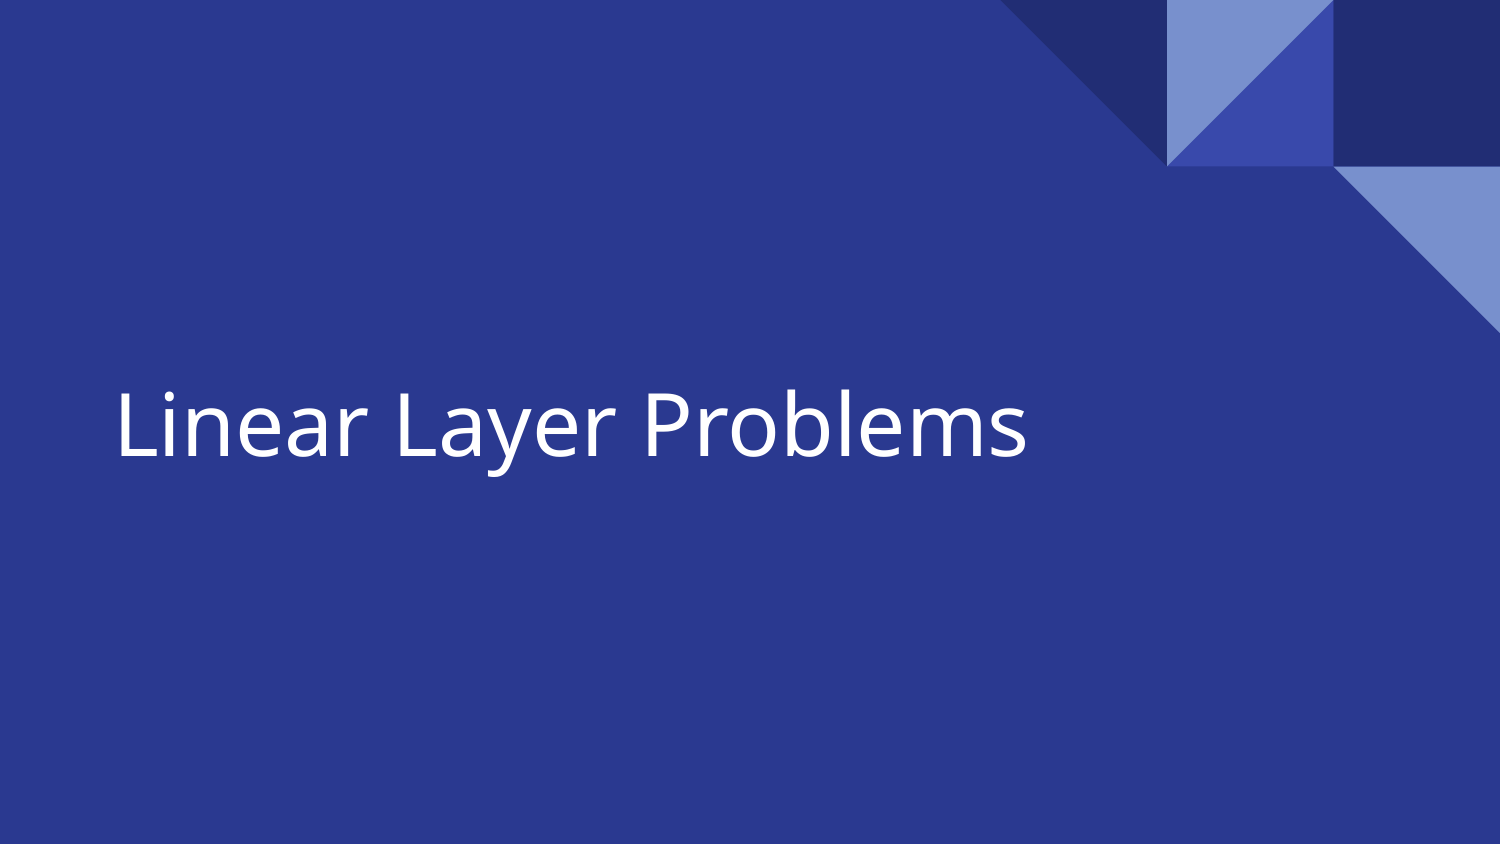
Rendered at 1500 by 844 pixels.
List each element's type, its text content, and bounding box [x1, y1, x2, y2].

title Linear Layer Problems [98, 353, 1447, 491]
